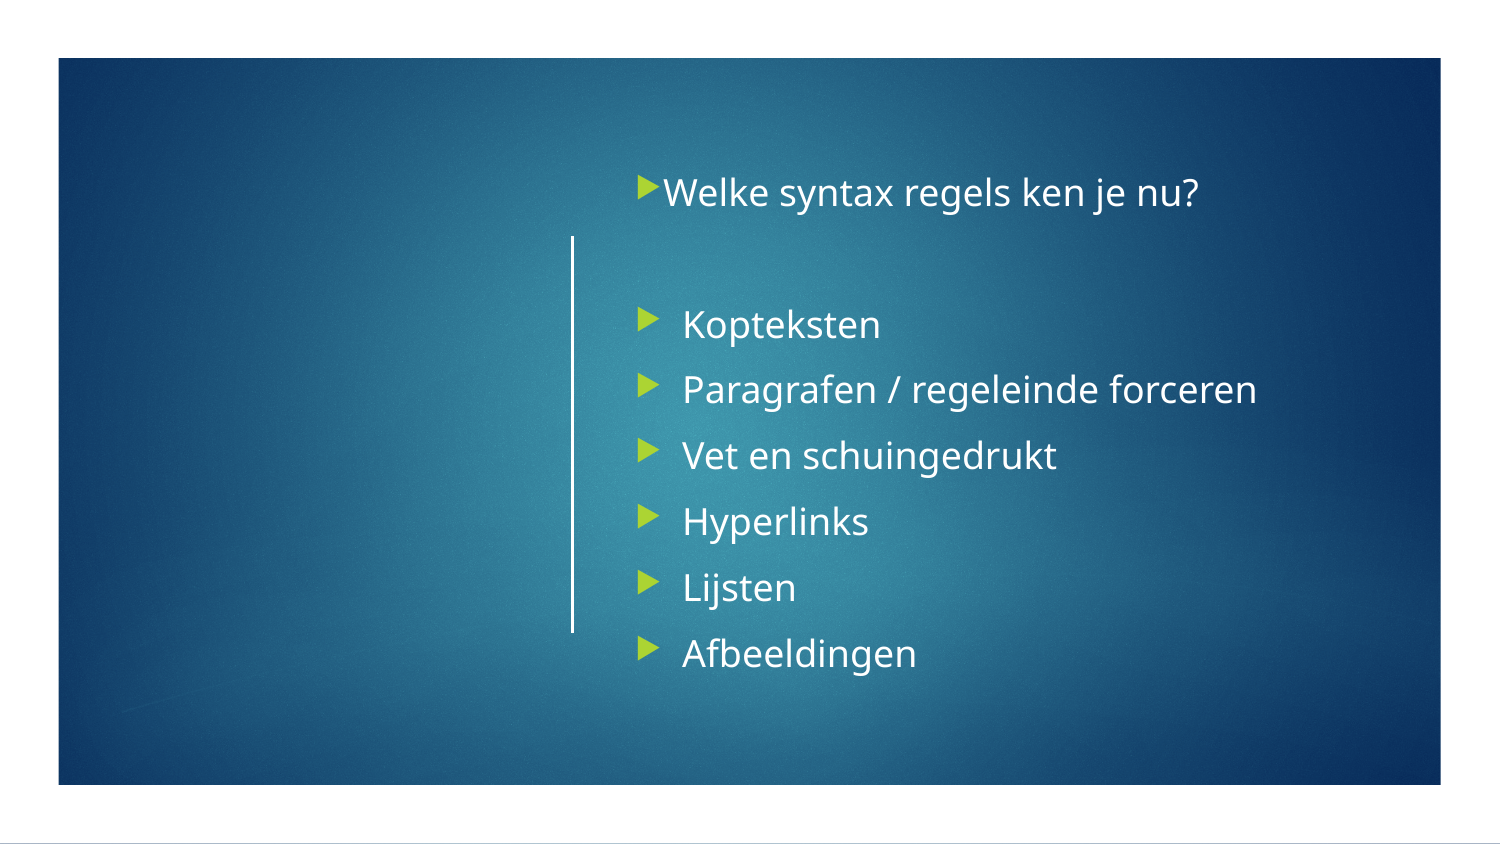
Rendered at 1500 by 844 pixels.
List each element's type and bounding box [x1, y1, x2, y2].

text_box [0, 0, 1500, 844]
